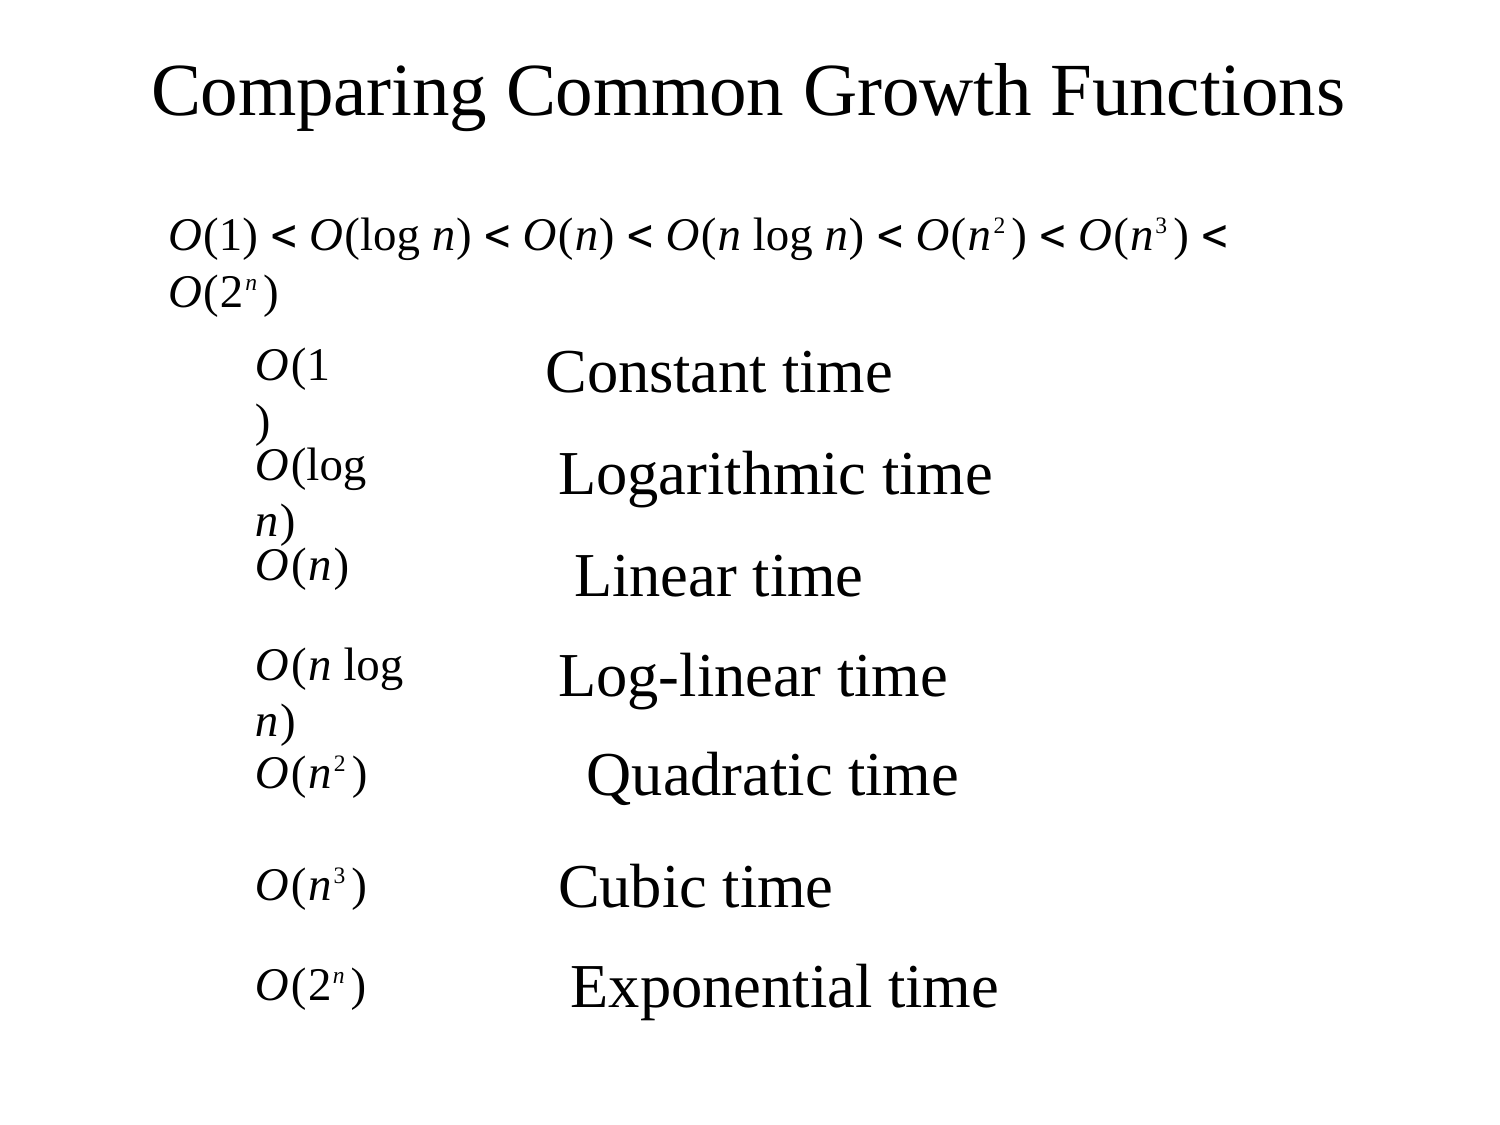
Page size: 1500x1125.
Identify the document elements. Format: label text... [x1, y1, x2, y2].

text_box O(1) [252, 331, 343, 431]
text_box Constant time Logarithmic time Linear time Log-linear time Quadratic time Cubic time Exponential time [543, 299, 1003, 1021]
text_box O(n2 ) [248, 739, 375, 798]
title Comparing Common Growth Functions [148, 38, 1351, 229]
text_box O(n3 ) O(2n ) [248, 851, 374, 1011]
text_box O(n log n) [252, 631, 447, 747]
text_box O(1)  O(log n)  O(n)  O(n log n)  O(n2 )  O(n3 )  O(2n ) [161, 201, 1299, 317]
text_box O(n) [252, 531, 352, 590]
text_box O(log n) [252, 431, 416, 547]
